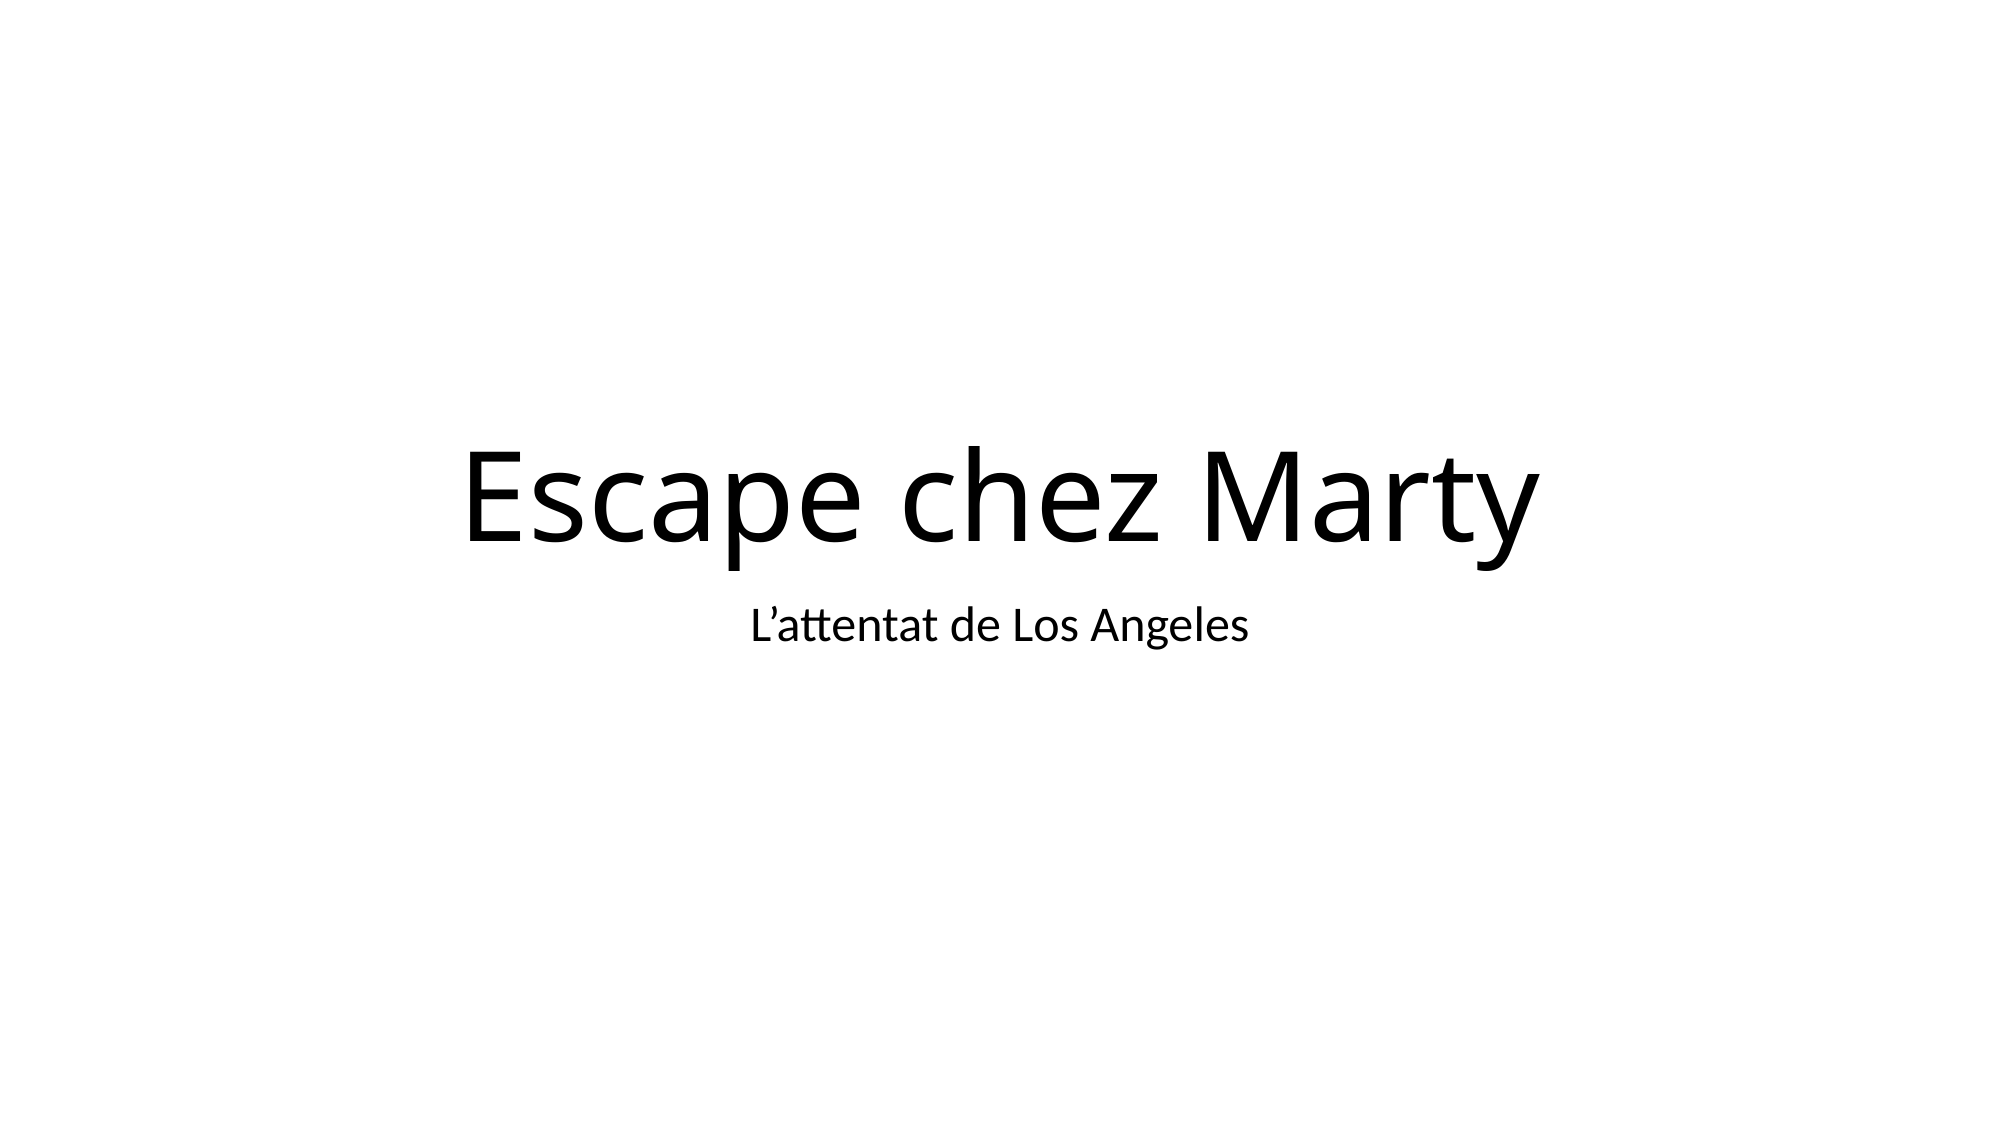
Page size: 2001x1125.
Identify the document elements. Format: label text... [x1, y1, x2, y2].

title Escape chez Marty [249, 184, 1750, 576]
subtitle L’attentat de Los Angeles [249, 590, 1750, 863]
